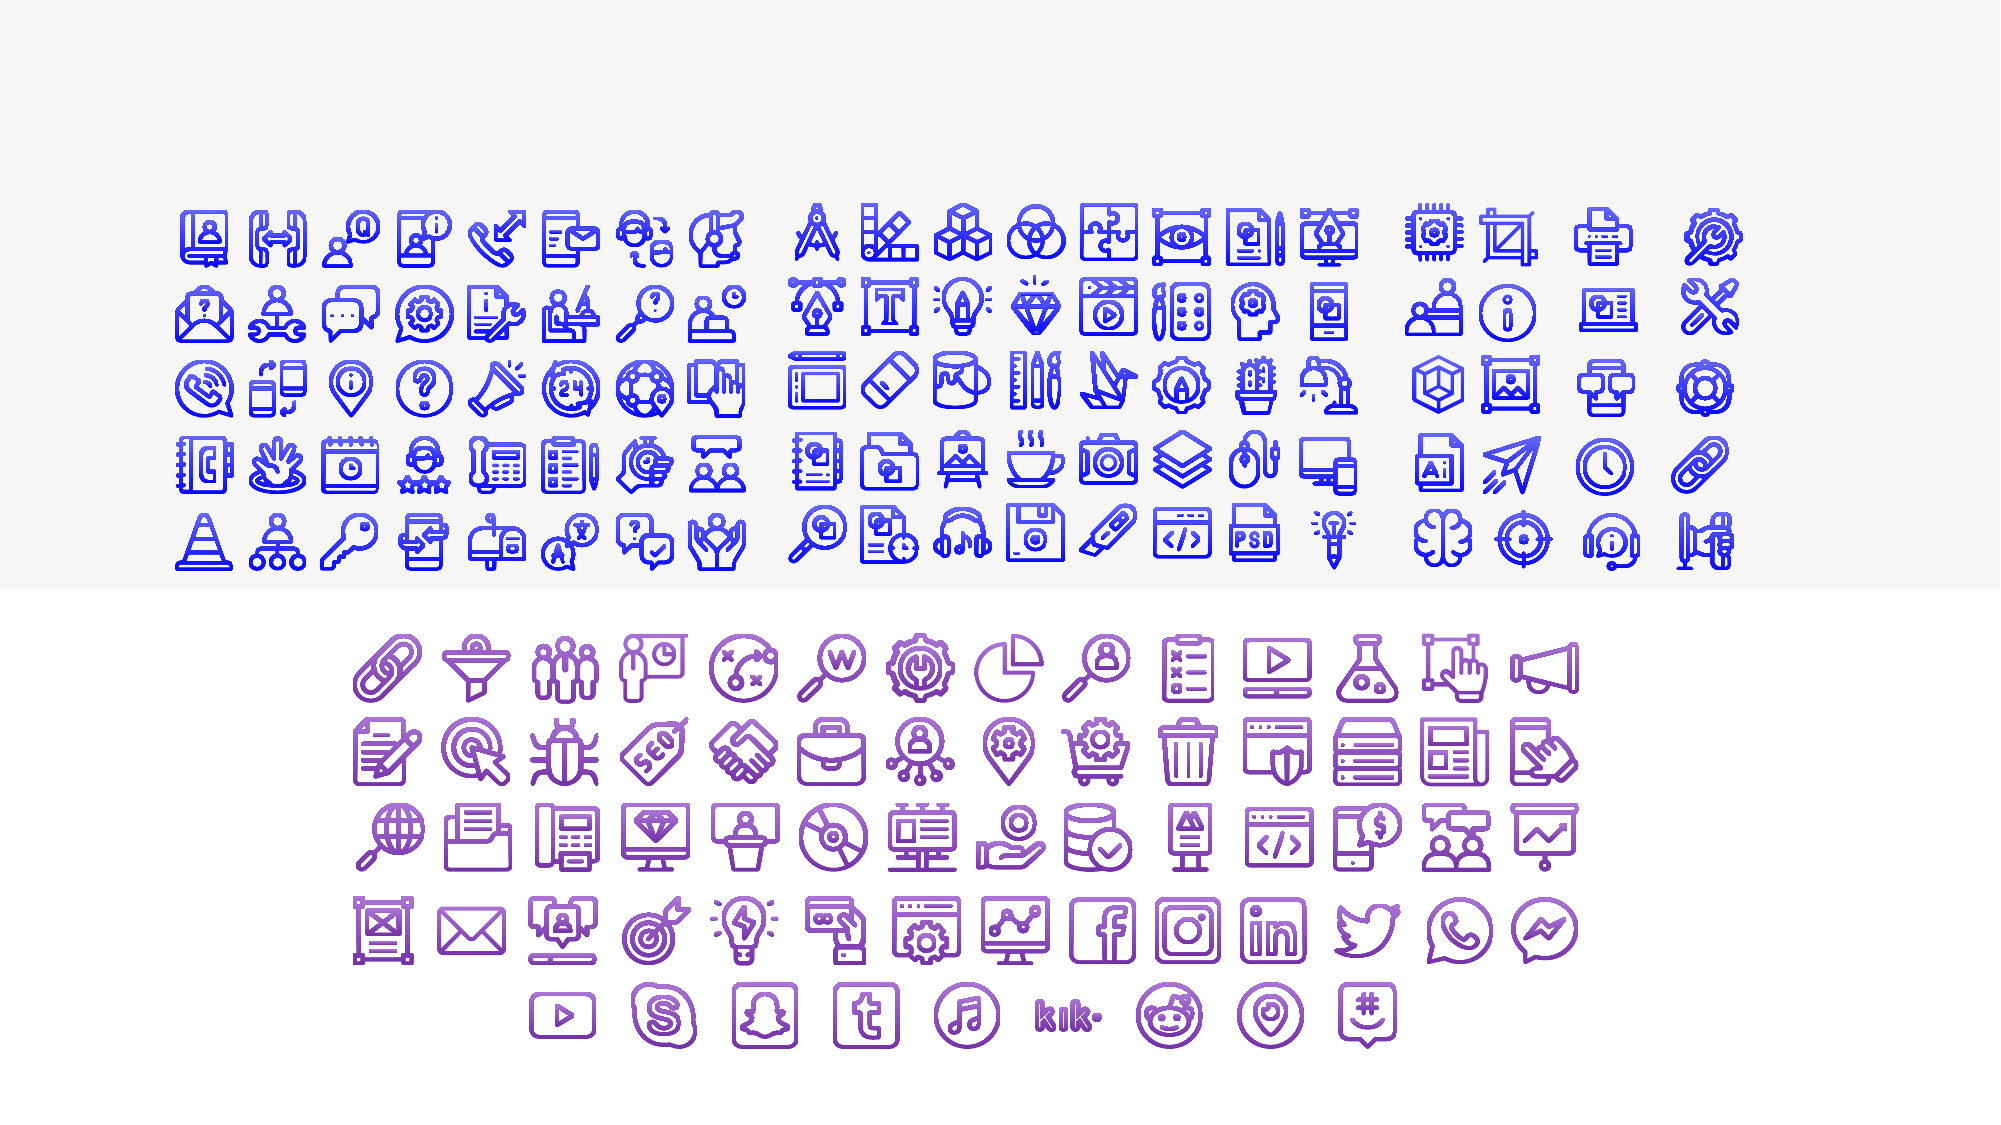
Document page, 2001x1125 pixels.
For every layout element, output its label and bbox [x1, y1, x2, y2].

text_box [1161, 633, 1215, 703]
text_box [248, 359, 307, 418]
text_box [1311, 511, 1357, 570]
text_box [860, 277, 920, 337]
text_box [688, 435, 747, 493]
text_box [542, 359, 601, 418]
text_box [1671, 435, 1730, 494]
text_box [248, 209, 307, 268]
text_box [542, 209, 601, 268]
text_box [709, 719, 779, 785]
text_box [1033, 274, 1037, 285]
text_box [687, 284, 746, 344]
text_box [1426, 897, 1494, 965]
text_box [1240, 897, 1307, 965]
text_box [1299, 207, 1359, 267]
text_box [1079, 277, 1139, 337]
text_box [1415, 433, 1464, 493]
text_box [982, 716, 1036, 787]
text_box [395, 284, 454, 344]
text_box [1494, 509, 1554, 569]
text_box [1684, 207, 1743, 267]
text_box [397, 209, 452, 268]
text_box [1244, 806, 1314, 868]
text_box [1226, 207, 1286, 267]
text_box [320, 512, 381, 571]
text_box [1154, 897, 1222, 965]
text_box [1010, 292, 1062, 335]
text_box [615, 436, 674, 495]
text_box [1063, 802, 1133, 872]
text_box [468, 512, 527, 571]
text_box [1152, 282, 1212, 342]
text_box [974, 633, 1044, 703]
text_box [1006, 503, 1066, 563]
text_box [248, 512, 307, 571]
text_box [1676, 359, 1735, 418]
text_box [1153, 429, 1212, 489]
text_box [1310, 282, 1348, 342]
text_box [933, 277, 993, 336]
text_box [1299, 355, 1359, 415]
text_box [1237, 982, 1305, 1049]
text_box [859, 350, 921, 410]
text_box [1061, 633, 1131, 703]
text_box [322, 209, 381, 268]
text_box [980, 896, 1050, 966]
text_box [1333, 717, 1403, 787]
text_box [541, 284, 601, 344]
text_box [529, 992, 597, 1040]
text_box [797, 717, 867, 787]
text_box [1006, 204, 1066, 260]
text_box [1235, 355, 1278, 416]
text_box [1009, 350, 1062, 410]
text_box [397, 436, 452, 495]
text_box [794, 202, 841, 262]
text_box [1413, 508, 1473, 568]
text_box [1582, 513, 1641, 572]
text_box [1338, 982, 1398, 1049]
text_box [1333, 802, 1403, 872]
text_box [687, 512, 746, 572]
text_box [615, 284, 675, 344]
text_box [1573, 207, 1633, 267]
text_box [175, 284, 234, 343]
text_box [531, 636, 600, 704]
text_box [1333, 633, 1402, 703]
text_box [175, 512, 234, 571]
text_box [832, 982, 900, 1049]
text_box [615, 359, 674, 418]
text_box [1420, 717, 1490, 787]
text_box [885, 716, 956, 787]
text_box [1298, 436, 1358, 496]
text_box [1152, 355, 1211, 415]
text_box [1228, 529, 1281, 563]
text_box [1157, 717, 1219, 787]
text_box [180, 209, 229, 268]
text_box [1152, 506, 1212, 559]
text_box [1069, 897, 1137, 965]
text_box [1242, 637, 1312, 699]
text_box [1228, 429, 1281, 489]
text_box [443, 802, 513, 872]
text_box [1079, 202, 1139, 262]
text_box [1482, 435, 1542, 495]
text_box [1511, 897, 1579, 965]
text_box [1079, 433, 1139, 486]
text_box [630, 982, 698, 1050]
text_box [1020, 279, 1029, 286]
text_box [709, 633, 779, 703]
text_box [1478, 284, 1537, 343]
text_box [1242, 717, 1312, 787]
text_box [1510, 717, 1579, 787]
text_box [1230, 282, 1281, 342]
text_box [933, 982, 1001, 1049]
text_box [798, 802, 869, 872]
text_box [787, 350, 847, 410]
text_box [248, 285, 307, 344]
text_box [731, 982, 799, 1049]
text_box [534, 802, 600, 872]
text_box [709, 896, 779, 966]
text_box [1412, 355, 1465, 414]
text_box [619, 717, 690, 787]
text_box [1136, 982, 1203, 1049]
text_box [468, 436, 527, 495]
text_box [1078, 503, 1139, 557]
text_box [1680, 277, 1741, 336]
text_box [355, 802, 426, 872]
text_box [1061, 716, 1132, 787]
text_box [791, 431, 844, 491]
text_box [860, 504, 920, 564]
text_box [615, 209, 674, 268]
text_box [1510, 641, 1580, 695]
text_box [885, 633, 956, 703]
text_box [352, 633, 422, 703]
text_box [1152, 207, 1212, 267]
text_box [441, 717, 511, 787]
text_box [320, 436, 380, 495]
text_box [1334, 903, 1401, 959]
text_box [441, 633, 512, 703]
text_box [1579, 287, 1638, 333]
text_box [621, 802, 691, 872]
text_box [805, 896, 867, 966]
text_box [892, 896, 962, 966]
text_box [688, 209, 744, 268]
text_box [1080, 350, 1139, 410]
text_box [467, 284, 527, 344]
text_box [615, 512, 674, 571]
text_box [541, 512, 600, 571]
text_box [467, 359, 527, 418]
text_box [175, 435, 234, 495]
text_box [329, 359, 374, 418]
text_box [1041, 279, 1050, 286]
text_box [530, 717, 600, 786]
text_box [711, 802, 781, 872]
text_box [787, 504, 848, 564]
text_box [1168, 802, 1213, 872]
text_box [936, 430, 989, 489]
text_box [976, 804, 1046, 870]
text_box [322, 284, 381, 344]
text_box [1676, 512, 1735, 571]
text_box [353, 717, 424, 787]
text_box [860, 202, 920, 262]
text_box [467, 209, 527, 268]
text_box [540, 436, 600, 495]
text_box [1404, 278, 1464, 336]
text_box [619, 633, 689, 703]
text_box [248, 436, 307, 495]
text_box [528, 896, 598, 966]
text_box [1577, 359, 1636, 418]
text_box [1006, 430, 1066, 489]
text_box [1228, 503, 1281, 526]
text_box [687, 359, 746, 418]
text_box [1034, 998, 1102, 1033]
text_box [932, 350, 992, 410]
text_box [1575, 437, 1634, 496]
text_box [887, 802, 958, 872]
text_box [1510, 802, 1580, 872]
text_box [1404, 203, 1464, 263]
text_box [1421, 633, 1488, 703]
text_box [1479, 207, 1538, 267]
text_box [787, 277, 847, 336]
text_box [1421, 802, 1492, 872]
text_box [175, 359, 234, 418]
text_box [796, 633, 867, 703]
text_box [933, 506, 993, 559]
text_box [398, 512, 450, 571]
text_box [622, 896, 692, 966]
text_box [395, 359, 454, 418]
text_box [1481, 354, 1541, 414]
text_box [437, 906, 507, 956]
text_box [933, 202, 993, 262]
text_box [860, 431, 920, 491]
text_box [352, 896, 414, 966]
picture [0, 0, 2000, 1125]
